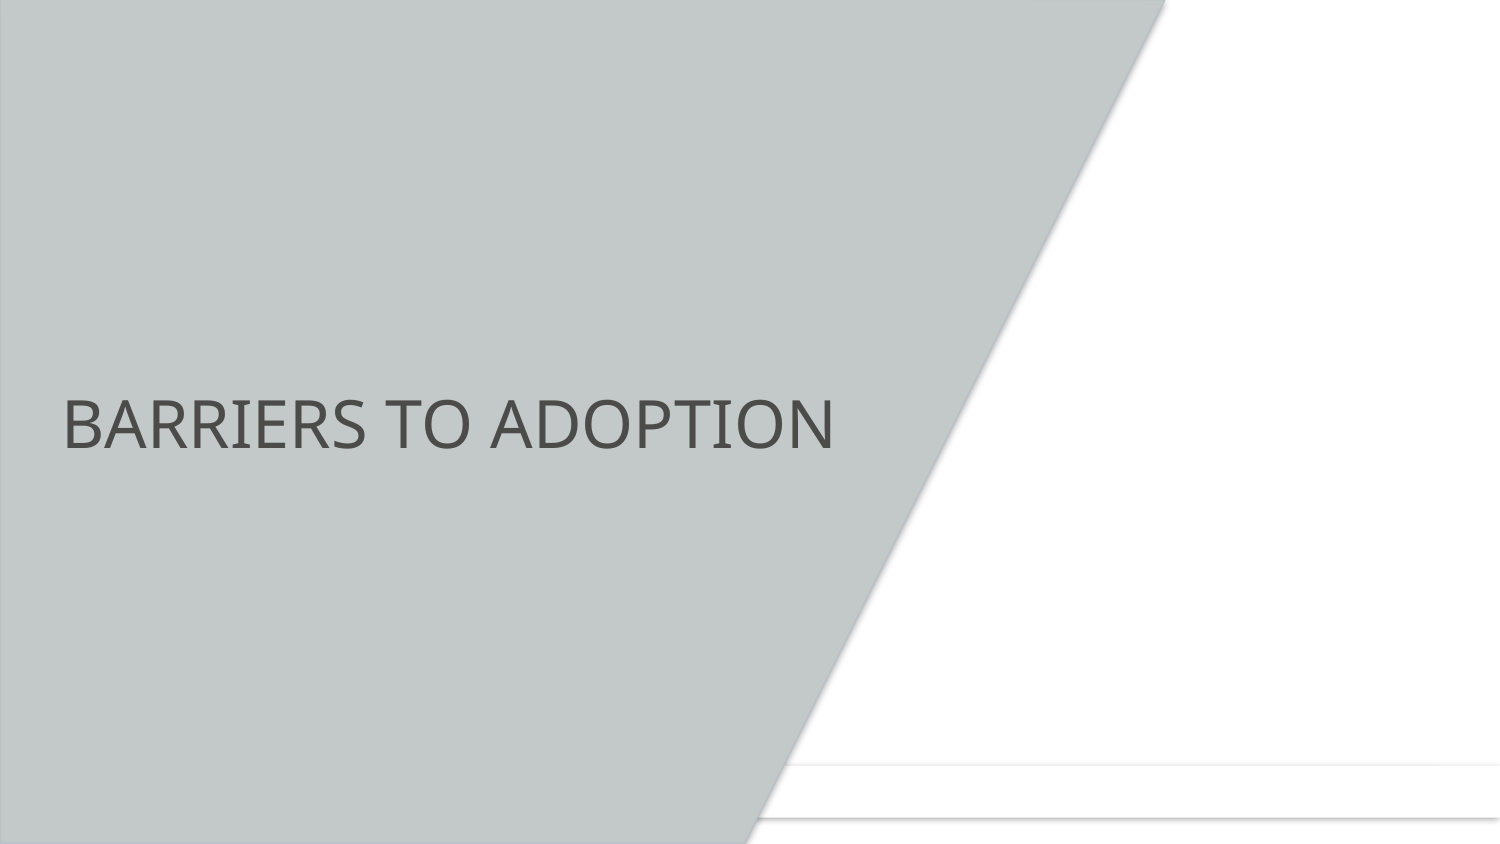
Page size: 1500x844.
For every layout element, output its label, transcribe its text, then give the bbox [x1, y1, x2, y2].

title Barriers to adoption [61, 351, 1412, 493]
